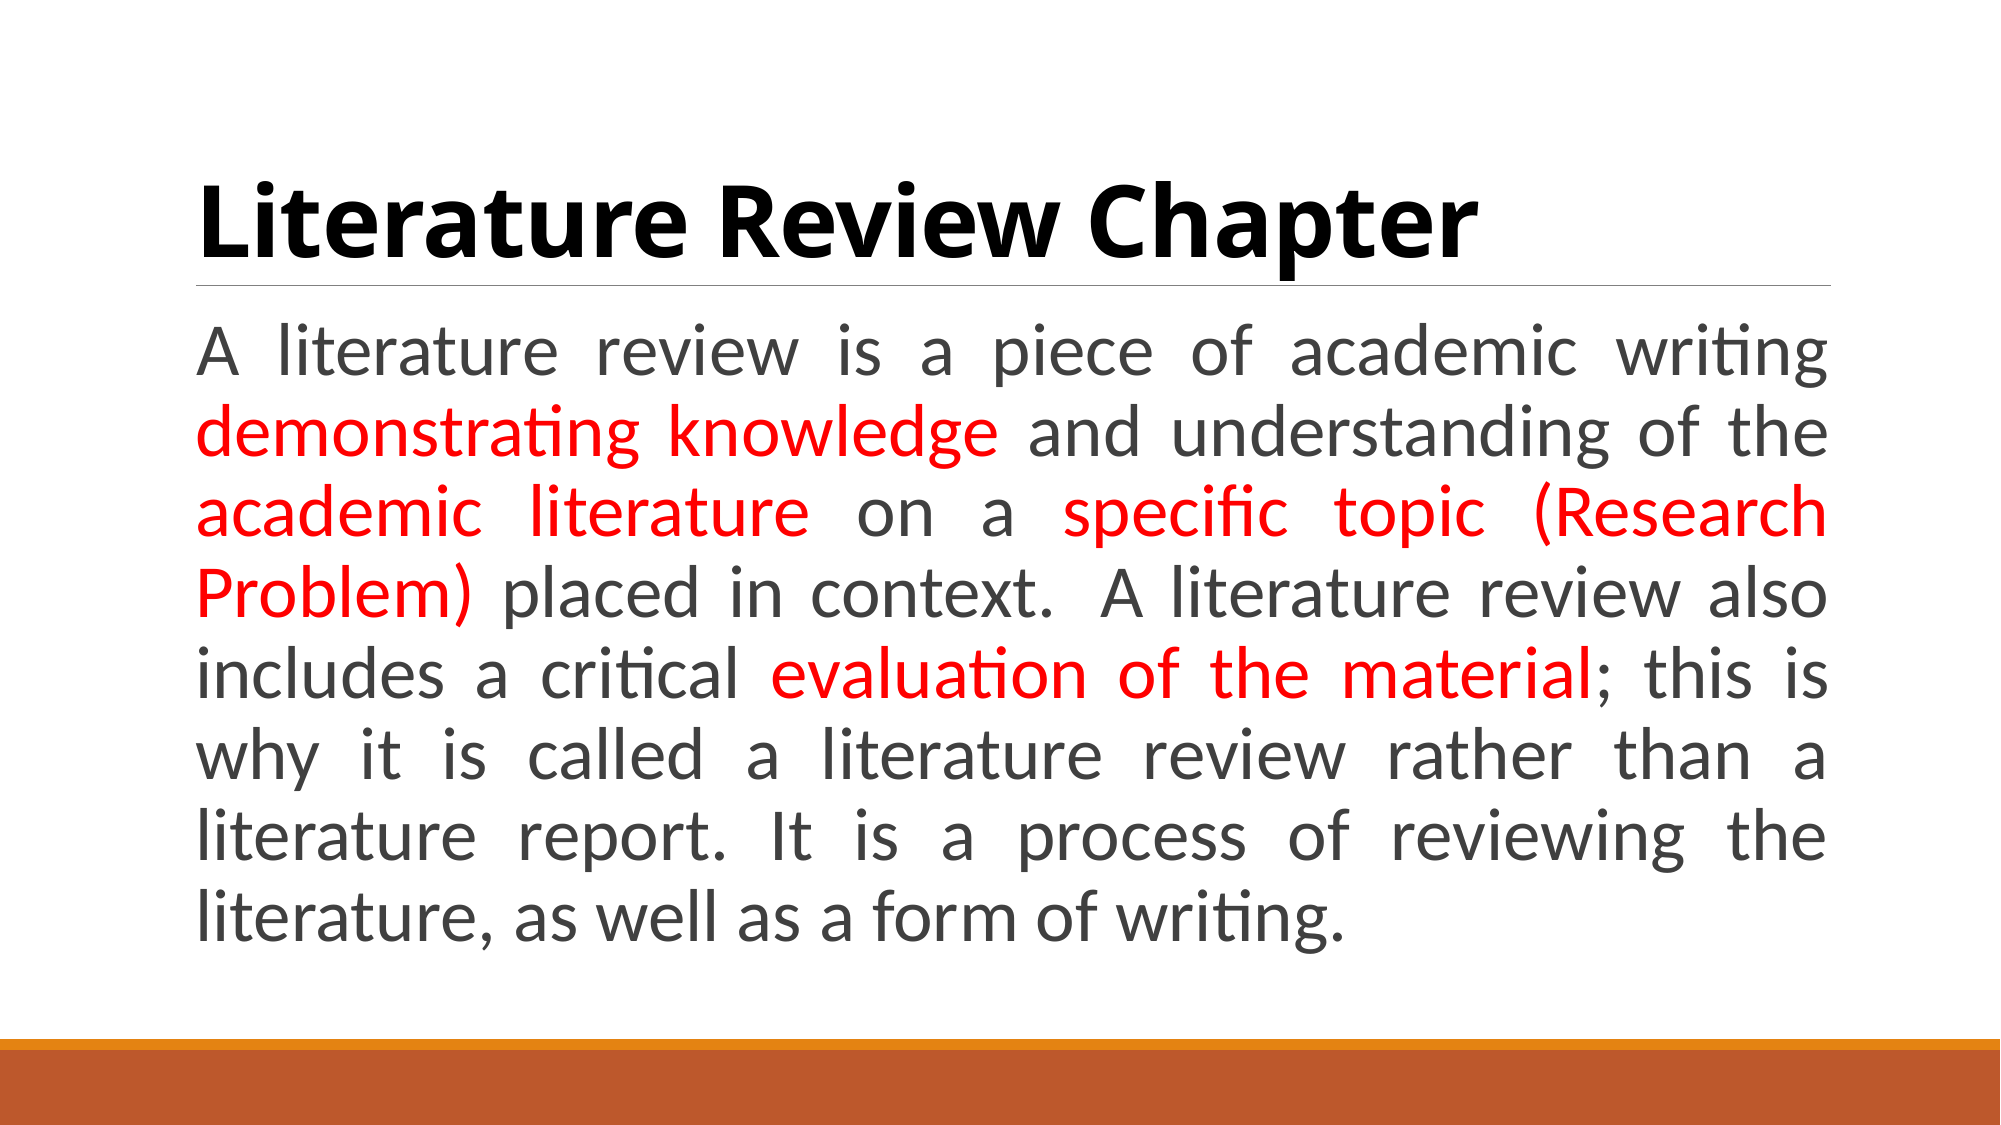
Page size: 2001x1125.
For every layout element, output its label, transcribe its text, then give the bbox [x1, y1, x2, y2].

list A literature review is a piece of academic writing demonstrating knowledge and understanding of the academic literature on a specific topic (Research Problem) placed in context. A literature review also includes a critical evaluation of the material; this is why it is called a literature review rather than a literature report. It is a process of reviewing the literature, as well as a form of writing. [180, 302, 1830, 963]
title Literature Review Chapter [180, 47, 1830, 285]
